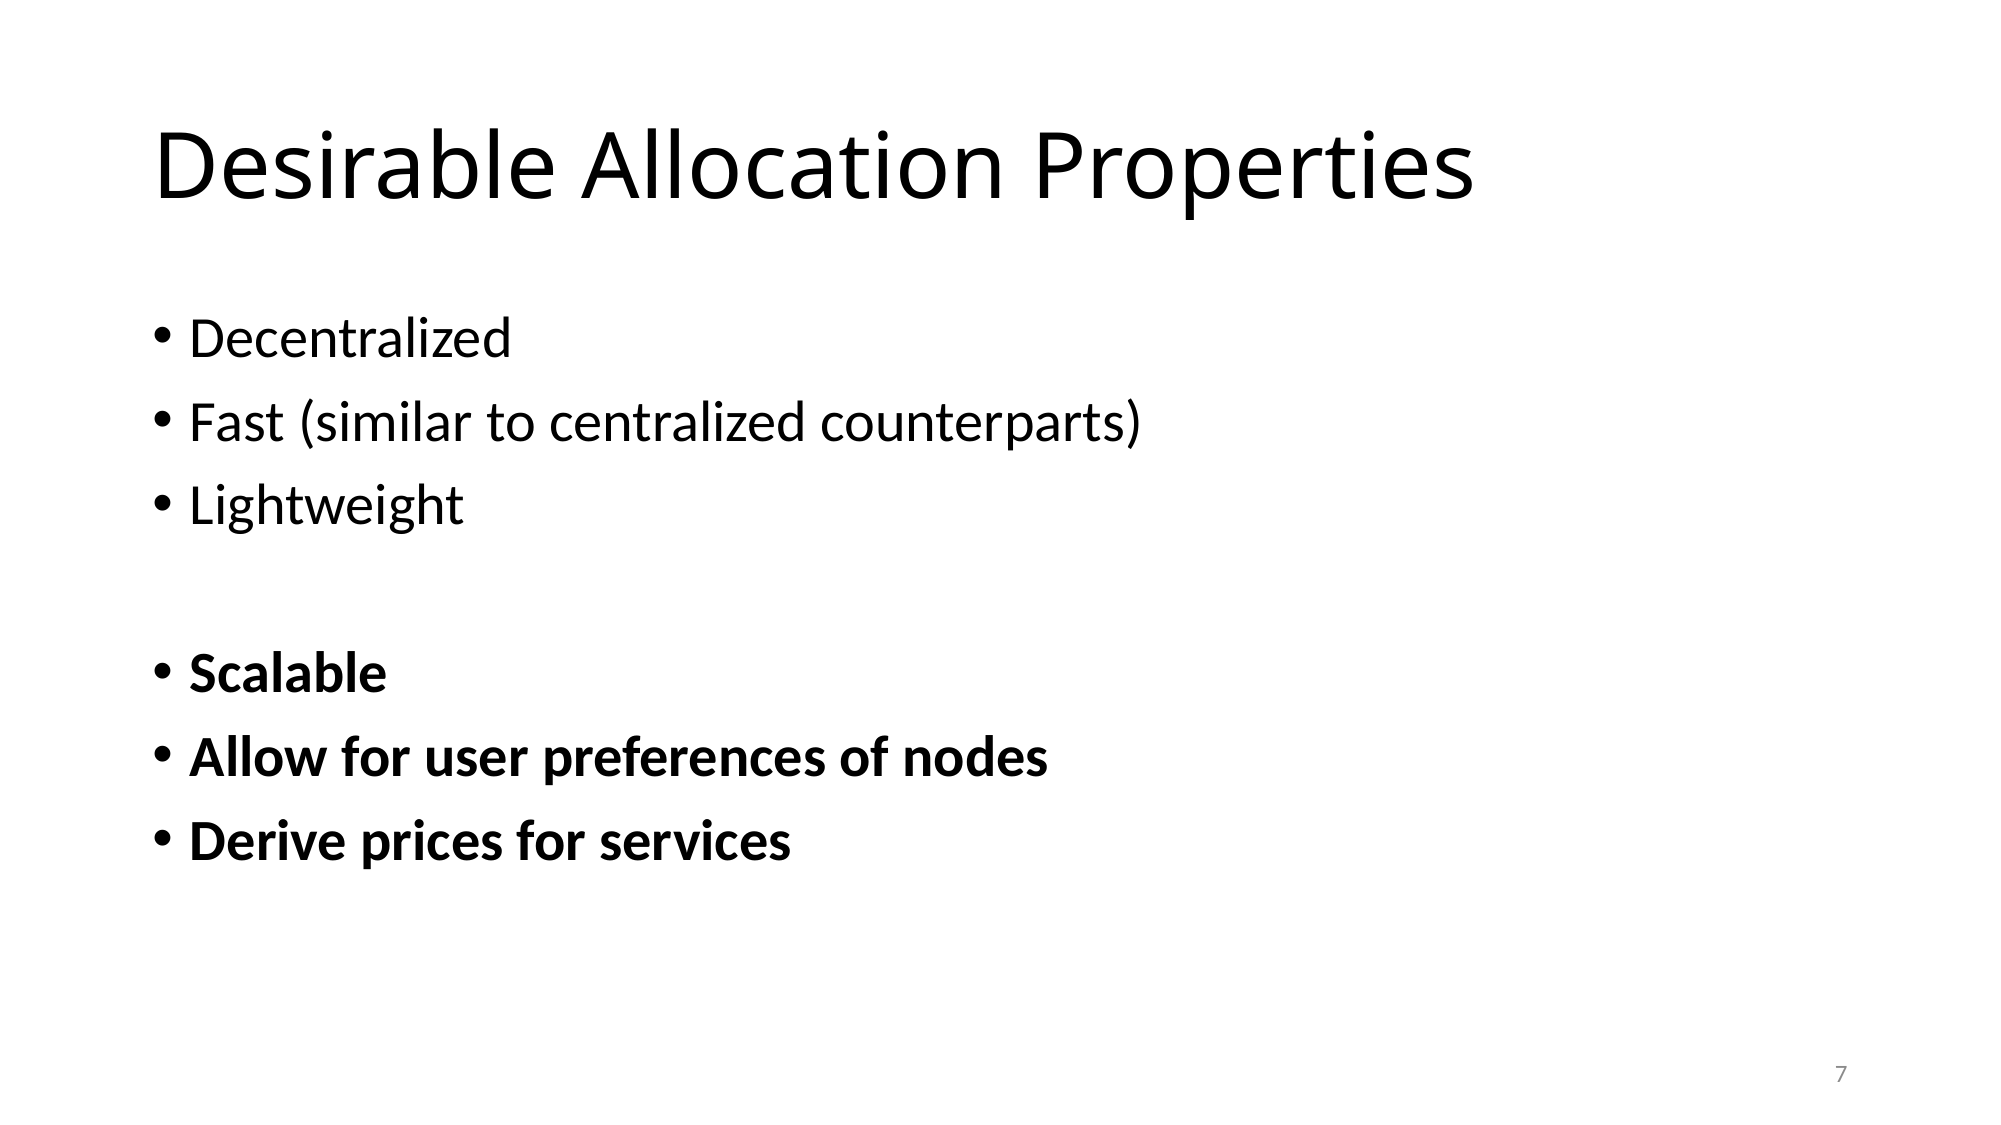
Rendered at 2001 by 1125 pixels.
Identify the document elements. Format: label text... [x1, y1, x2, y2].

slide_number 7 [1412, 1042, 1863, 1103]
list Decentralized Fast (similar to centralized counterparts) Lightweight Scalable Allow for user preferences of nodes Derive prices for services [137, 299, 1863, 1014]
title Desirable Allocation Properties [137, 59, 1863, 278]
